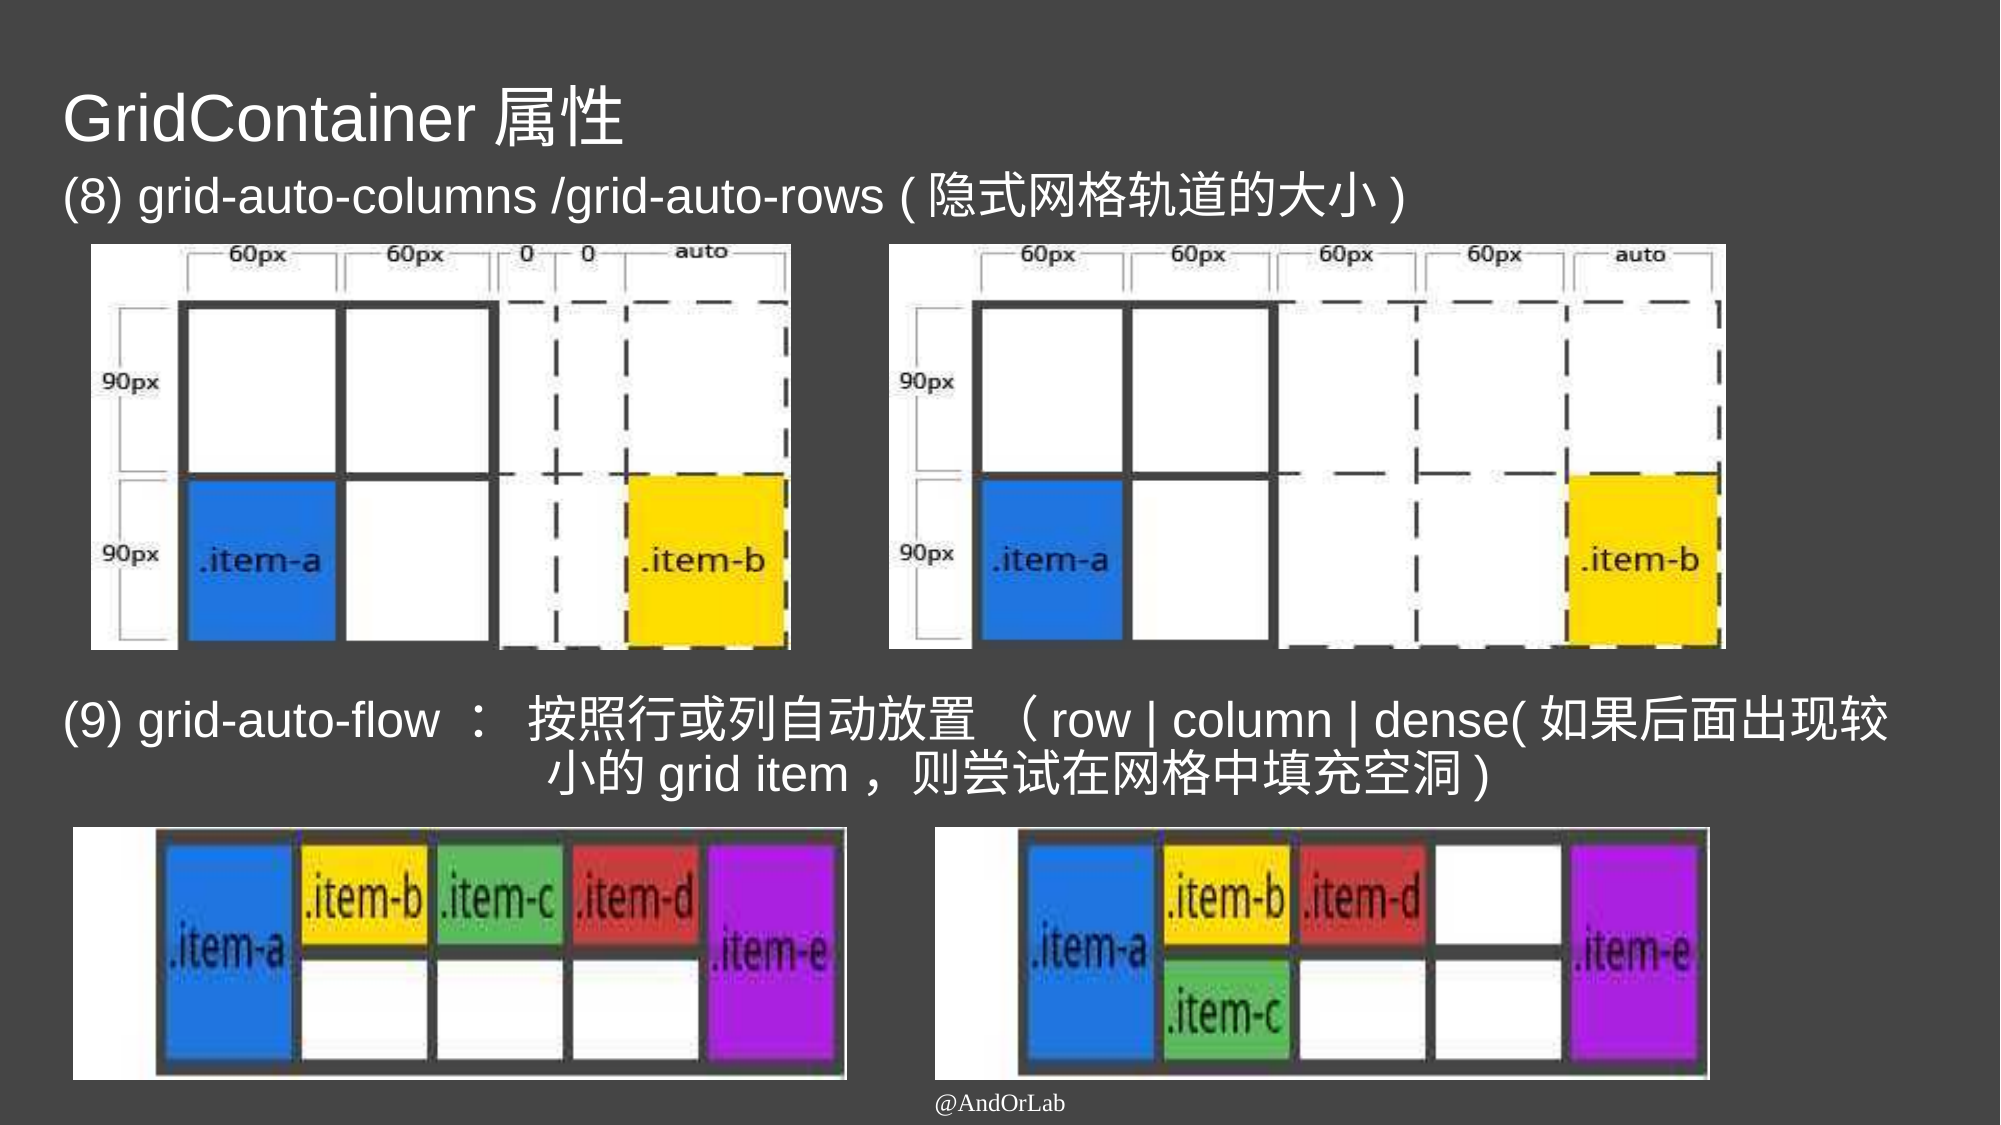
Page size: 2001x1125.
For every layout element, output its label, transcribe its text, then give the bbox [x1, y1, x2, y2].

footer @AndOrLab [662, 1079, 1338, 1124]
title GridContainer属性 [47, 32, 1750, 162]
picture [73, 827, 847, 1080]
picture [889, 244, 1726, 649]
picture [91, 244, 791, 650]
subtitle (8) grid-auto-columns /grid-auto-rows (隐式网格轨道的大小) (9) grid-auto-flow ： 按照行或列自动放置 （row | column | dense(如果后面出现较 小的grid item，则尝试在网格中填充空洞) [47, 162, 1968, 1080]
picture [935, 827, 1710, 1080]
